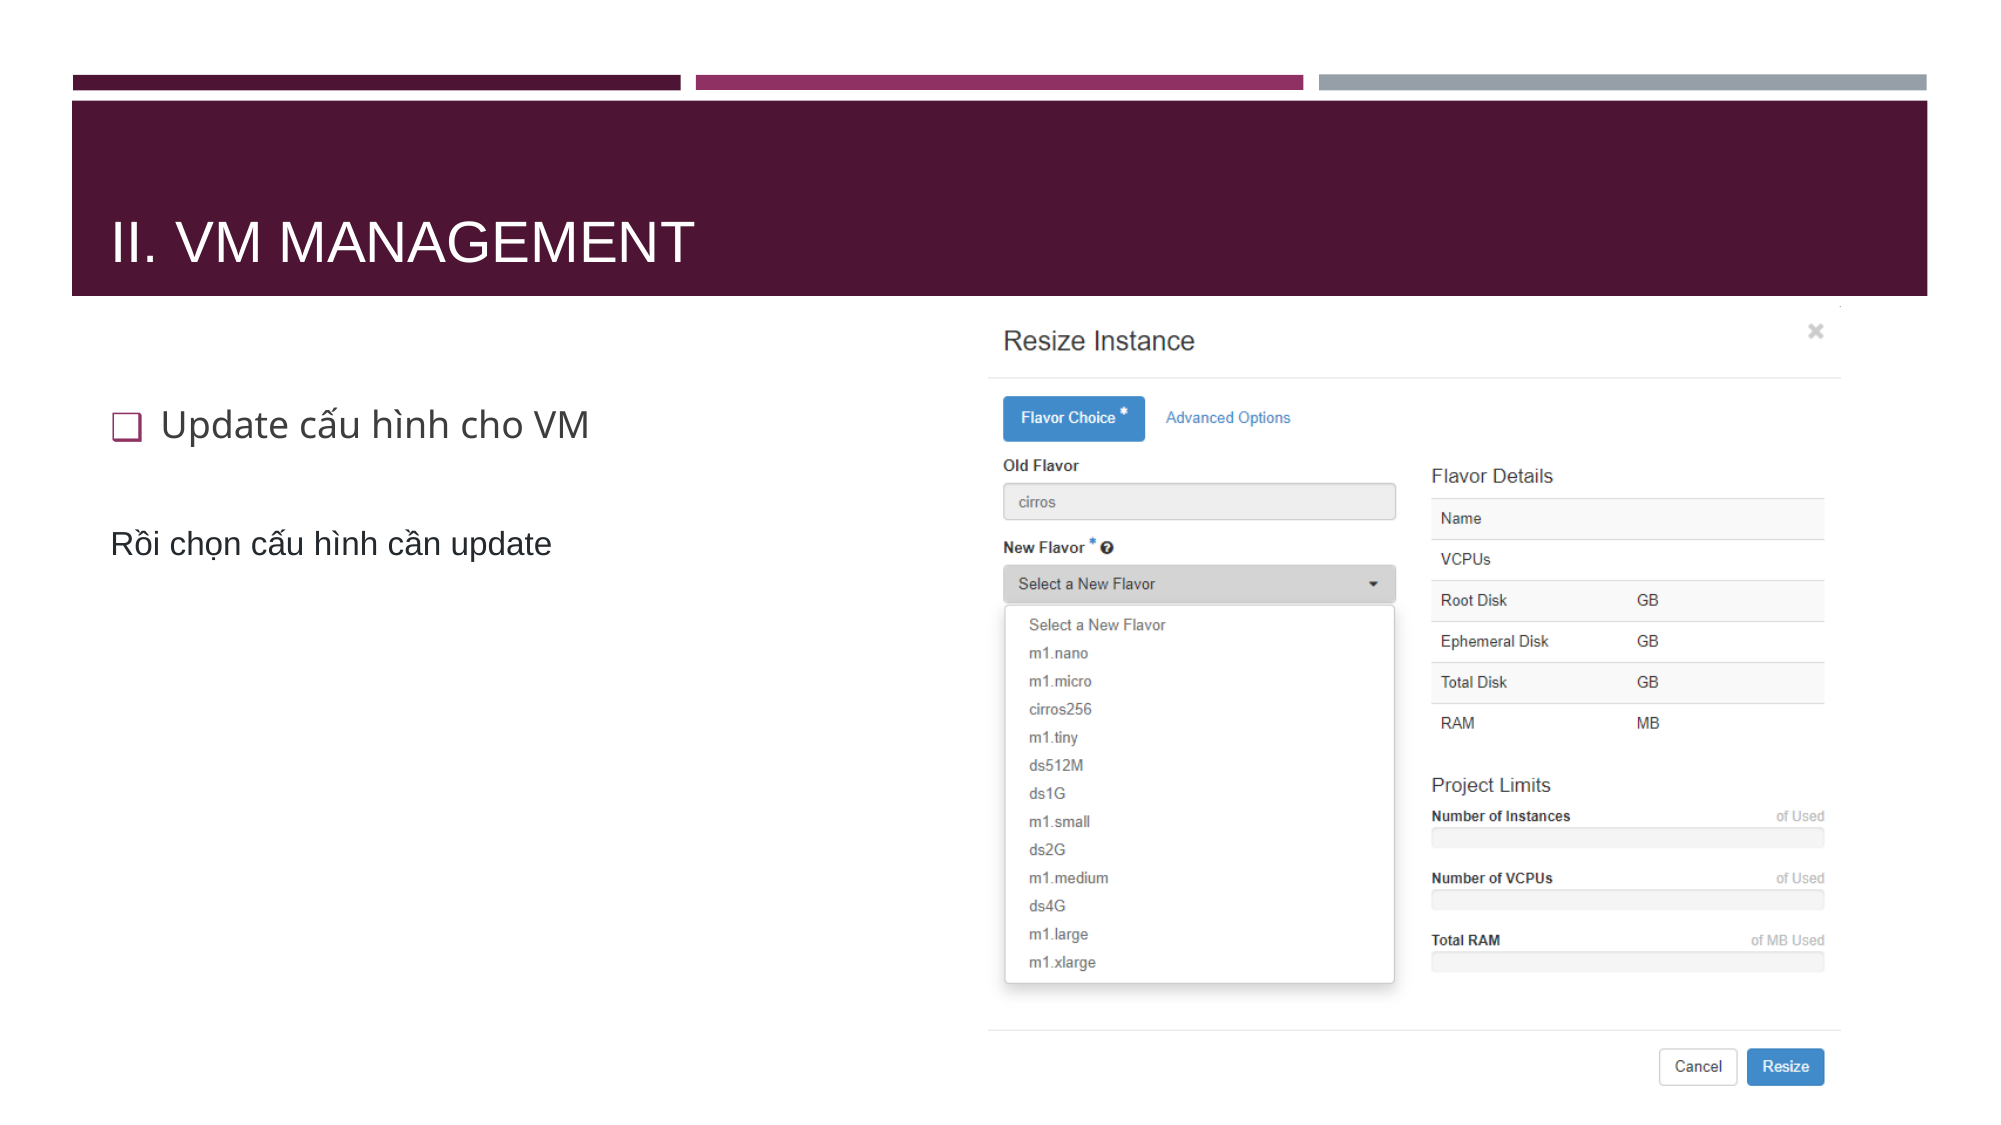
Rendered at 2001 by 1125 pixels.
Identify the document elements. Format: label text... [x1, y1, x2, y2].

picture [988, 306, 1841, 1101]
list Update cấu hình cho VM Rồi chọn cấu hình cần update [95, 349, 964, 1105]
title II. VM MANAGEMENT [95, 115, 1905, 282]
